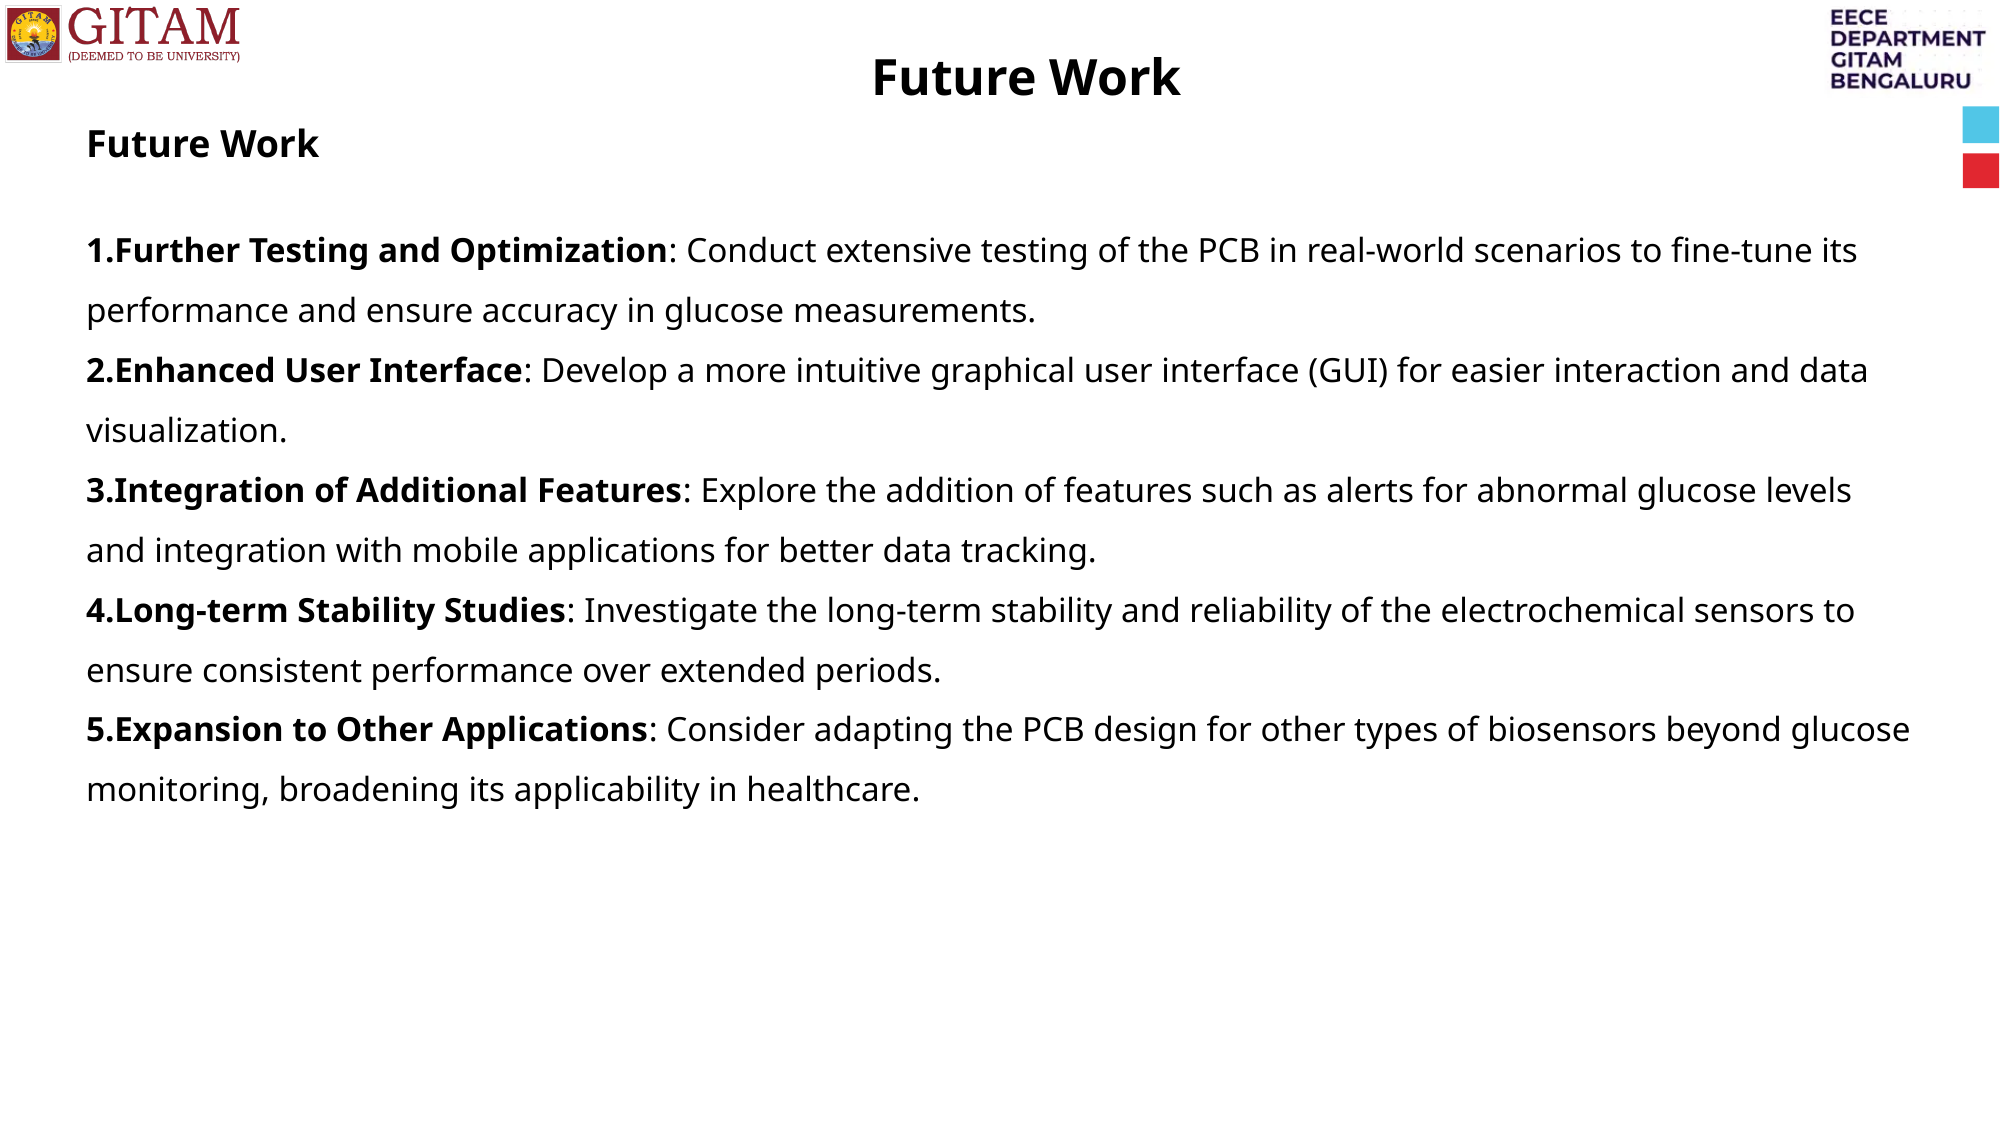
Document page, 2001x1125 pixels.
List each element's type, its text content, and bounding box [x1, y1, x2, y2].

picture [1824, 0, 2000, 98]
picture [0, 0, 248, 70]
text_box Future Work [163, 38, 1889, 112]
text_box Future Work Further Testing and Optimization: Conduct extensive testing of the PCB in real-world scenarios to fine-tune its performance and ensure accuracy in glucose measurements. Enhanced User Interface: Develop a more intuitive graphical user interface (GUI) for easier interaction and data visualization. Integration of Additional Features: Explore the addition of features such as alerts for abnormal glucose levels and integration with mobile applications for better data tracking. Long-term Stability Studies: Investigate the long-term stability and reliability of the electrochemical sensors to ensure consistent performance over extended periods. Expansion to Other Applications: Consider adapting the PCB design for other types of biosensors beyond glucose monitoring, broadening its applicability in healthcare. [70, 112, 1929, 1109]
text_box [1962, 106, 2000, 189]
